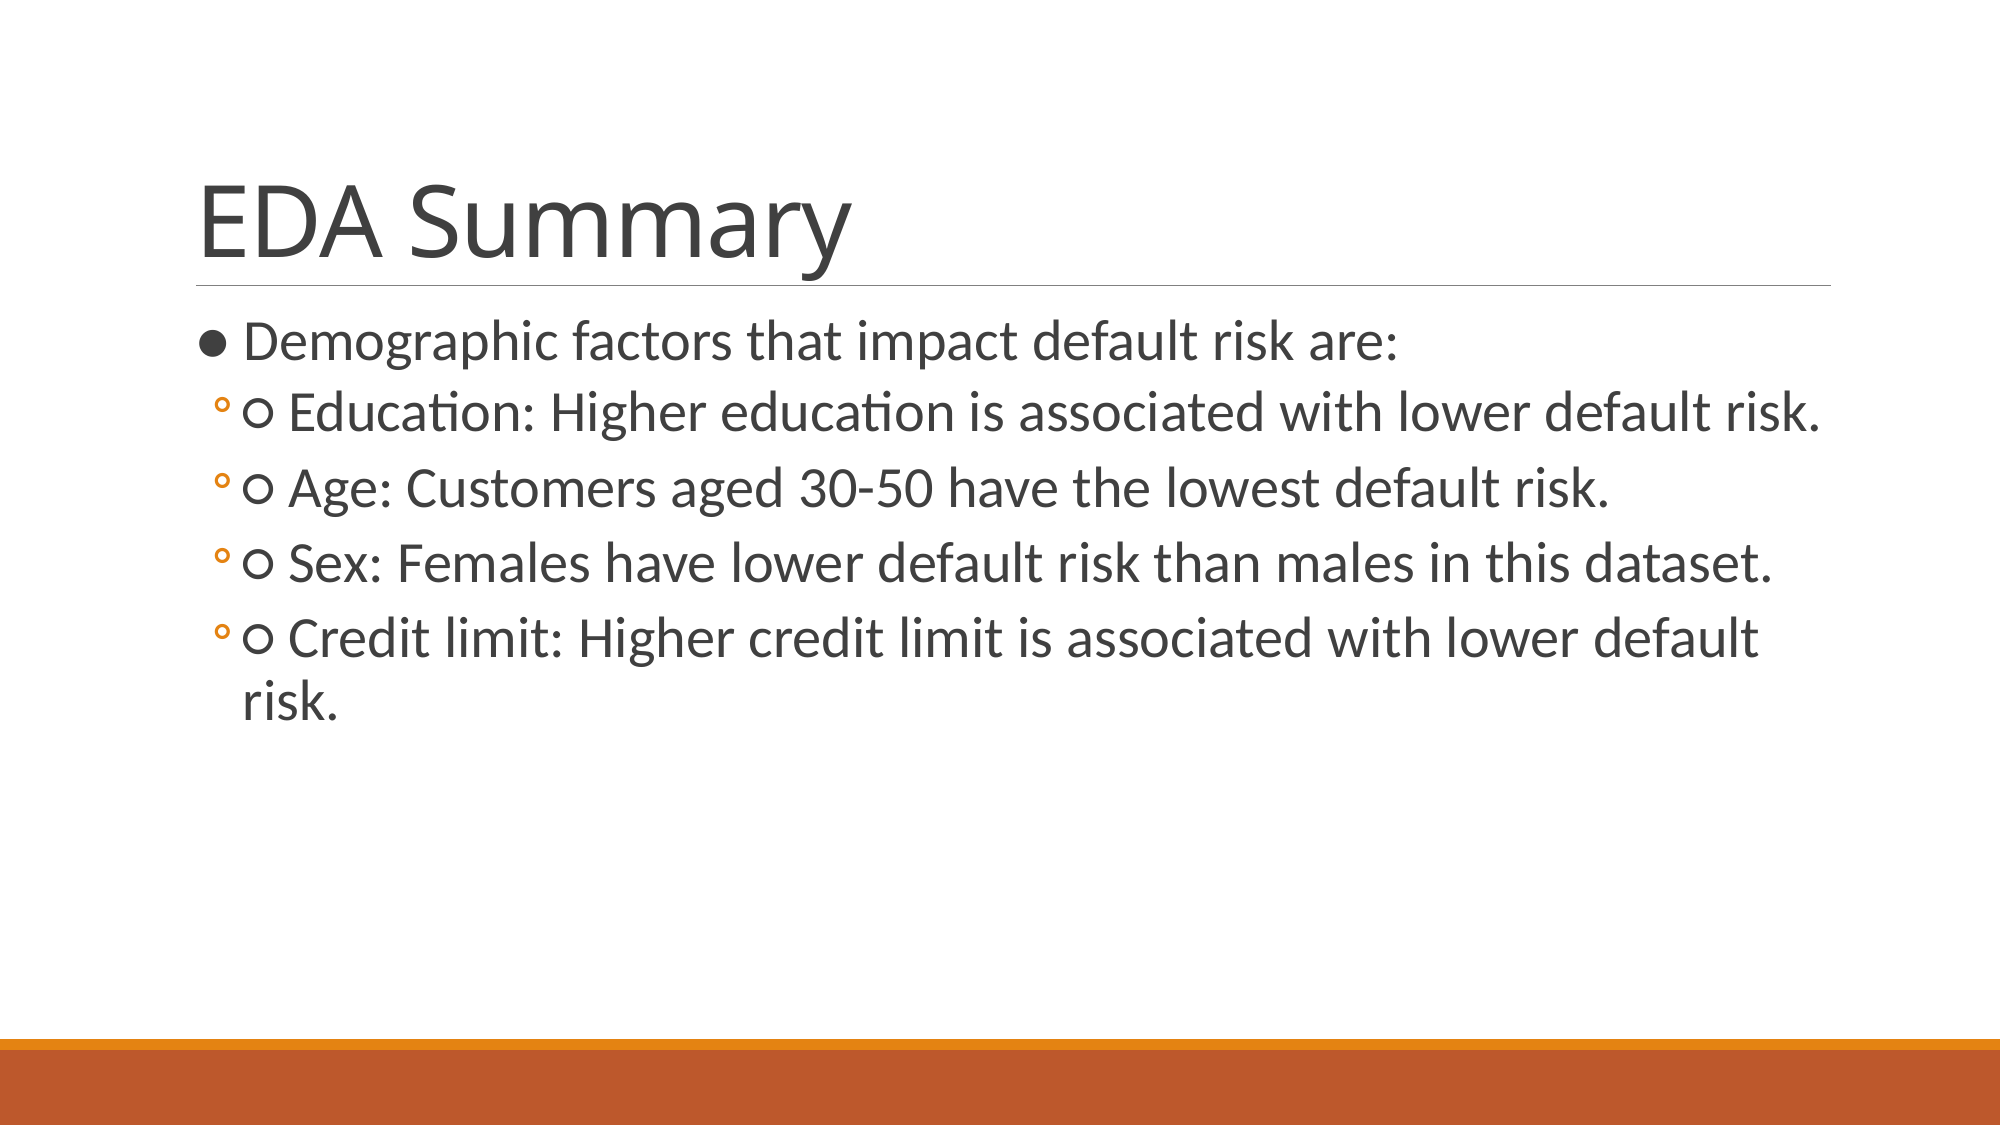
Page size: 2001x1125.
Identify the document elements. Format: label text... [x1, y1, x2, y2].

list ● Demographic factors that impact default risk are: ○ Education: Higher education is associated with lower default risk. ○ Age: Customers aged 30-50 have the lowest default risk. ○ Sex: Females have lower default risk than males in this dataset. ○ Credit limit: Higher credit limit is associated with lower default risk. [180, 302, 1830, 963]
title EDA Summary [180, 47, 1830, 285]
